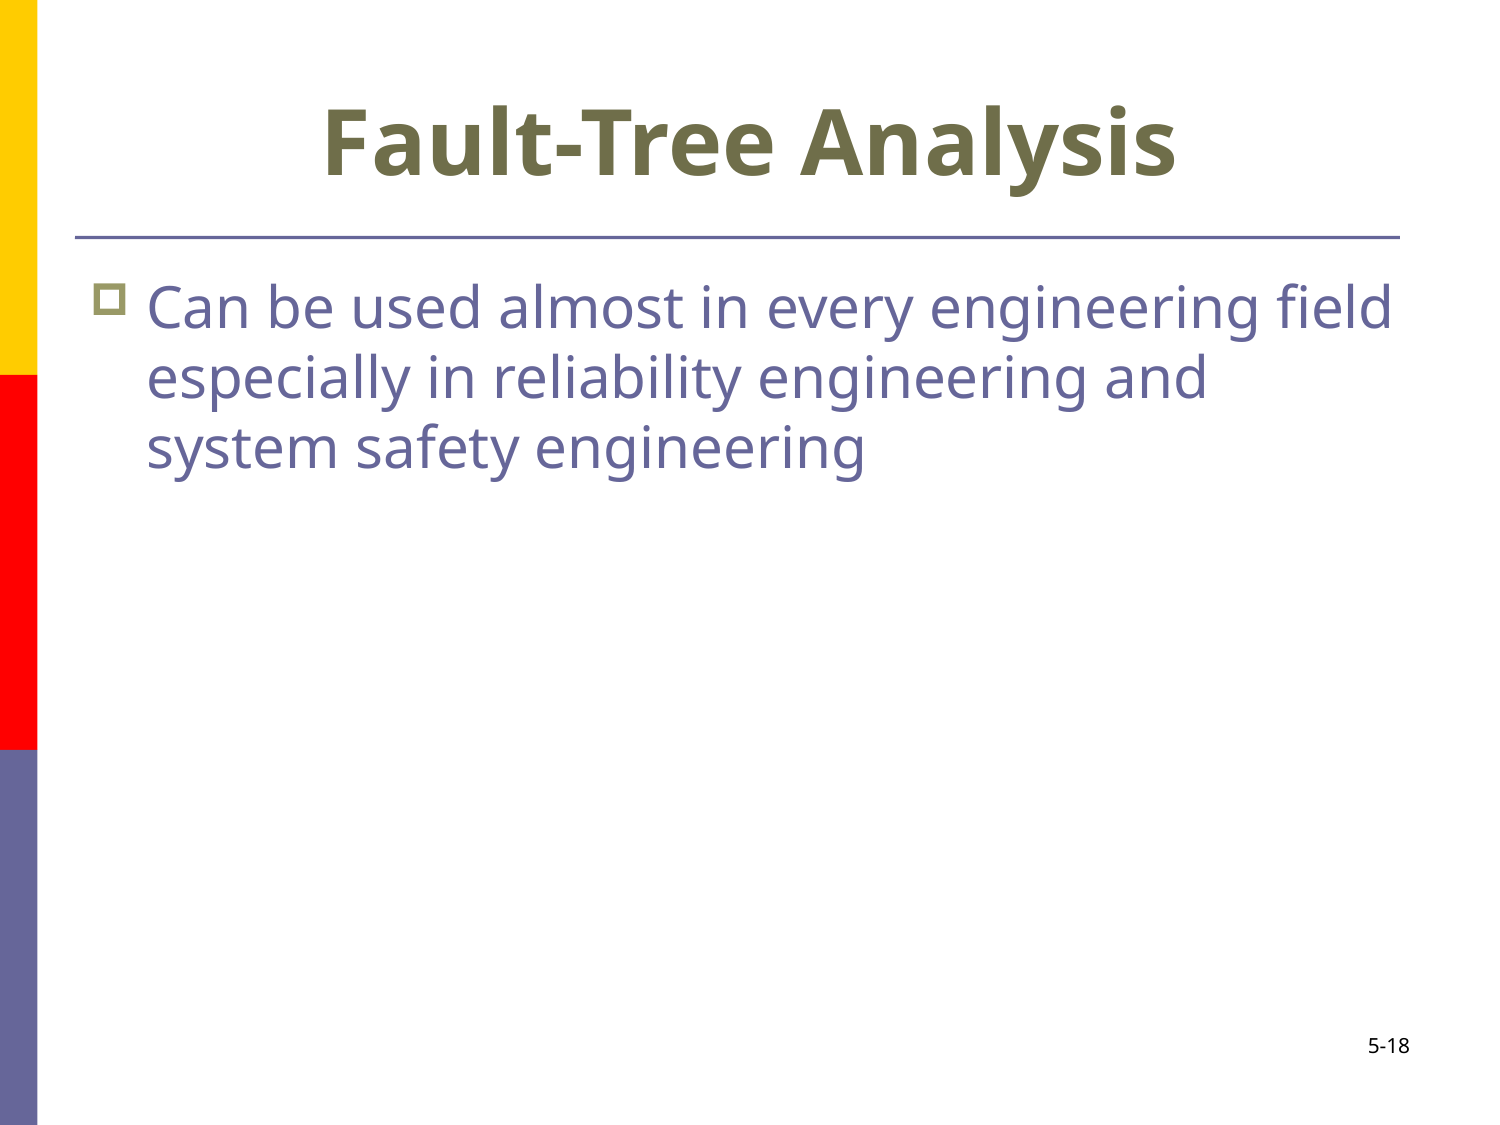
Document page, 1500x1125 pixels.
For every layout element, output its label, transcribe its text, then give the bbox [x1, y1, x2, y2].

title Fault-Tree Analysis [75, 45, 1425, 233]
slide_number 5-18 [1074, 1025, 1425, 1100]
list Can be used almost in every engineering field especially in reliability engineering and system safety engineering [75, 262, 1425, 1071]
